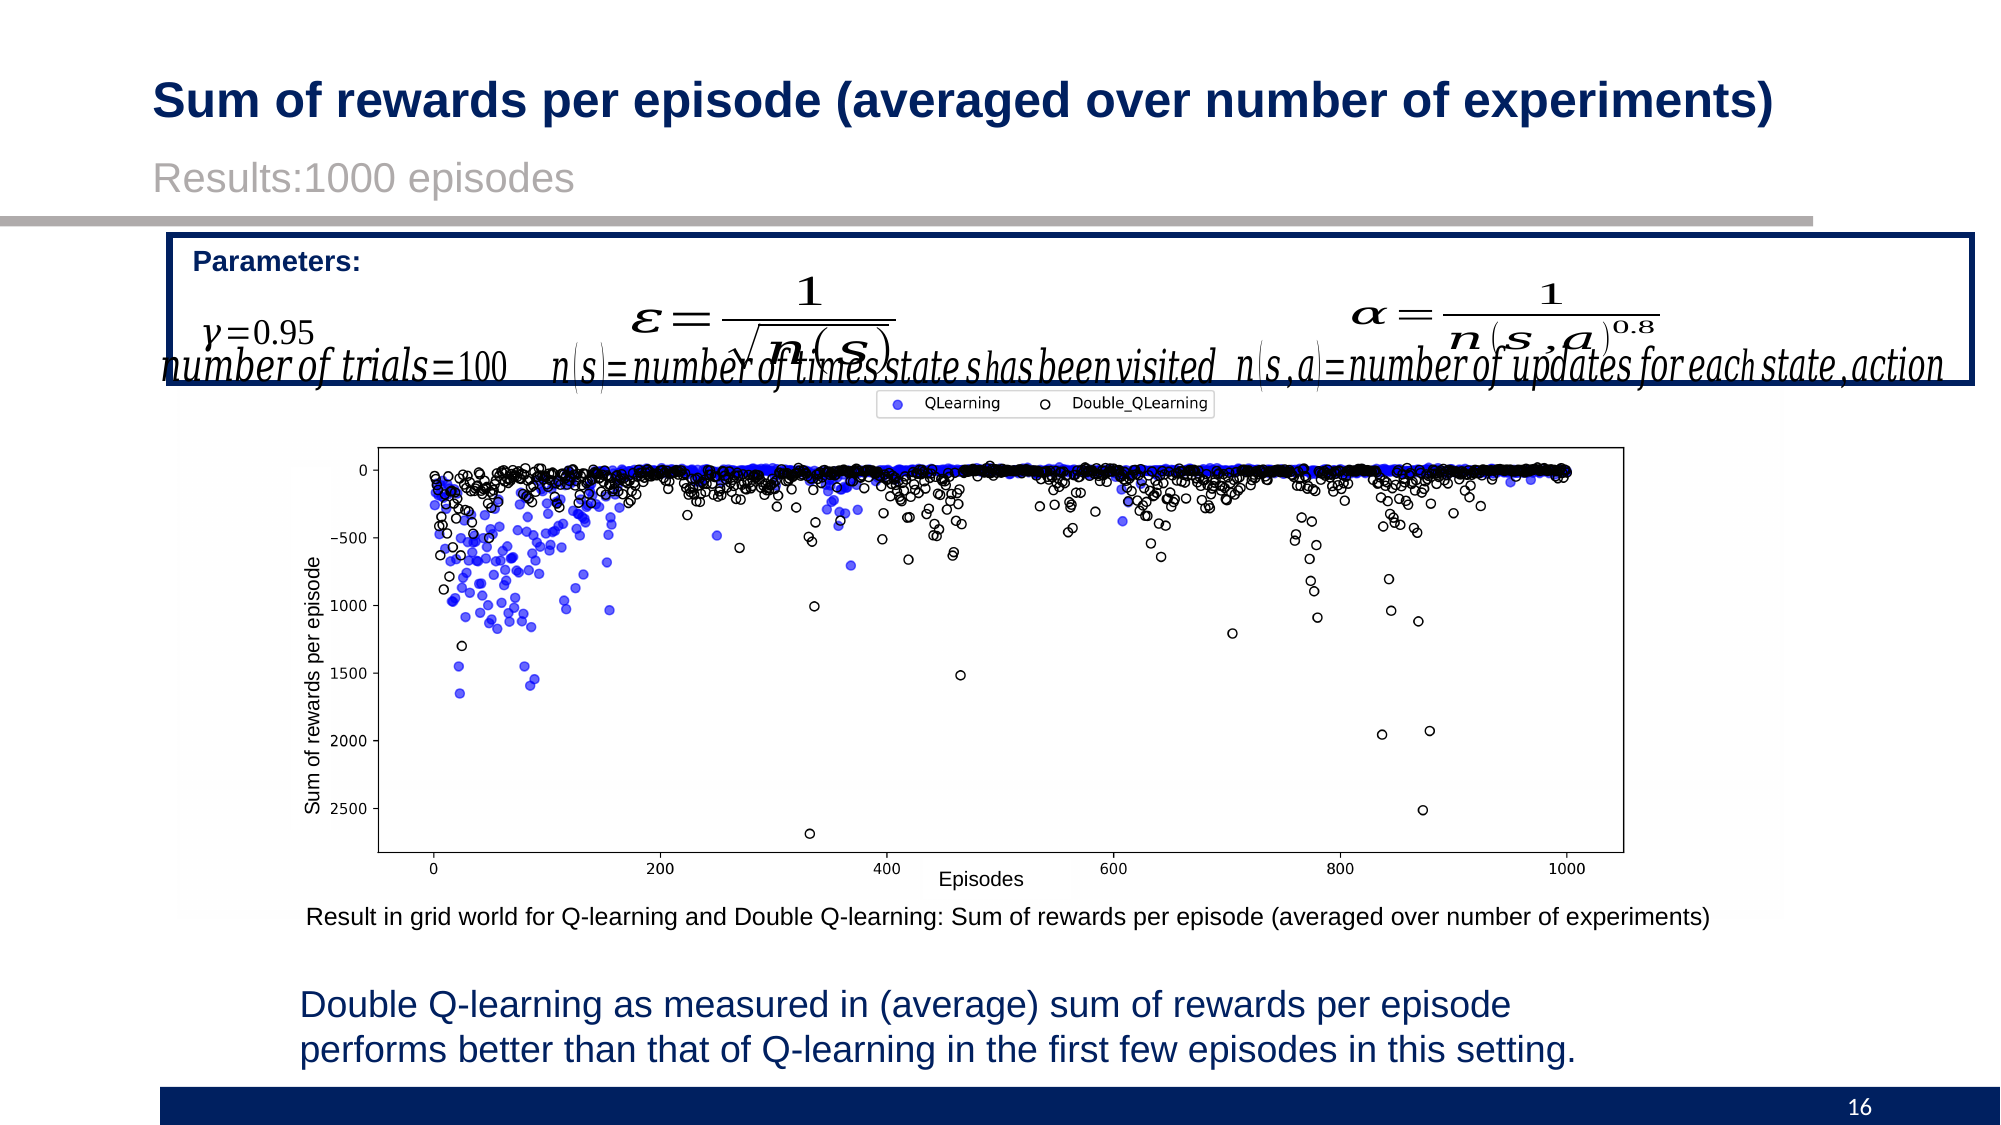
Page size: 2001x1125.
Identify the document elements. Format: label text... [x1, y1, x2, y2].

text_box [1888, 1086, 2000, 1125]
title Sum of rewards per episode (averaged over number of experiments) [137, 59, 1863, 137]
slide_number 16 [1437, 1075, 1888, 1125]
text_box [159, 1086, 1437, 1125]
text_box [0, 215, 1814, 227]
text_box Double Q-learning as measured in (average) sum of rewards per episode performs better than that of Q-learning in the first few episodes in this setting. [284, 972, 1643, 1078]
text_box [160, 234, 1973, 398]
text_box Results:1000 episodes [137, 137, 1863, 221]
picture [177, 398, 1784, 919]
text_box Result in grid world for Q-learning and Double Q-learning: Sum of rewards per episode (averaged over number of experiments) [291, 919, 1739, 938]
